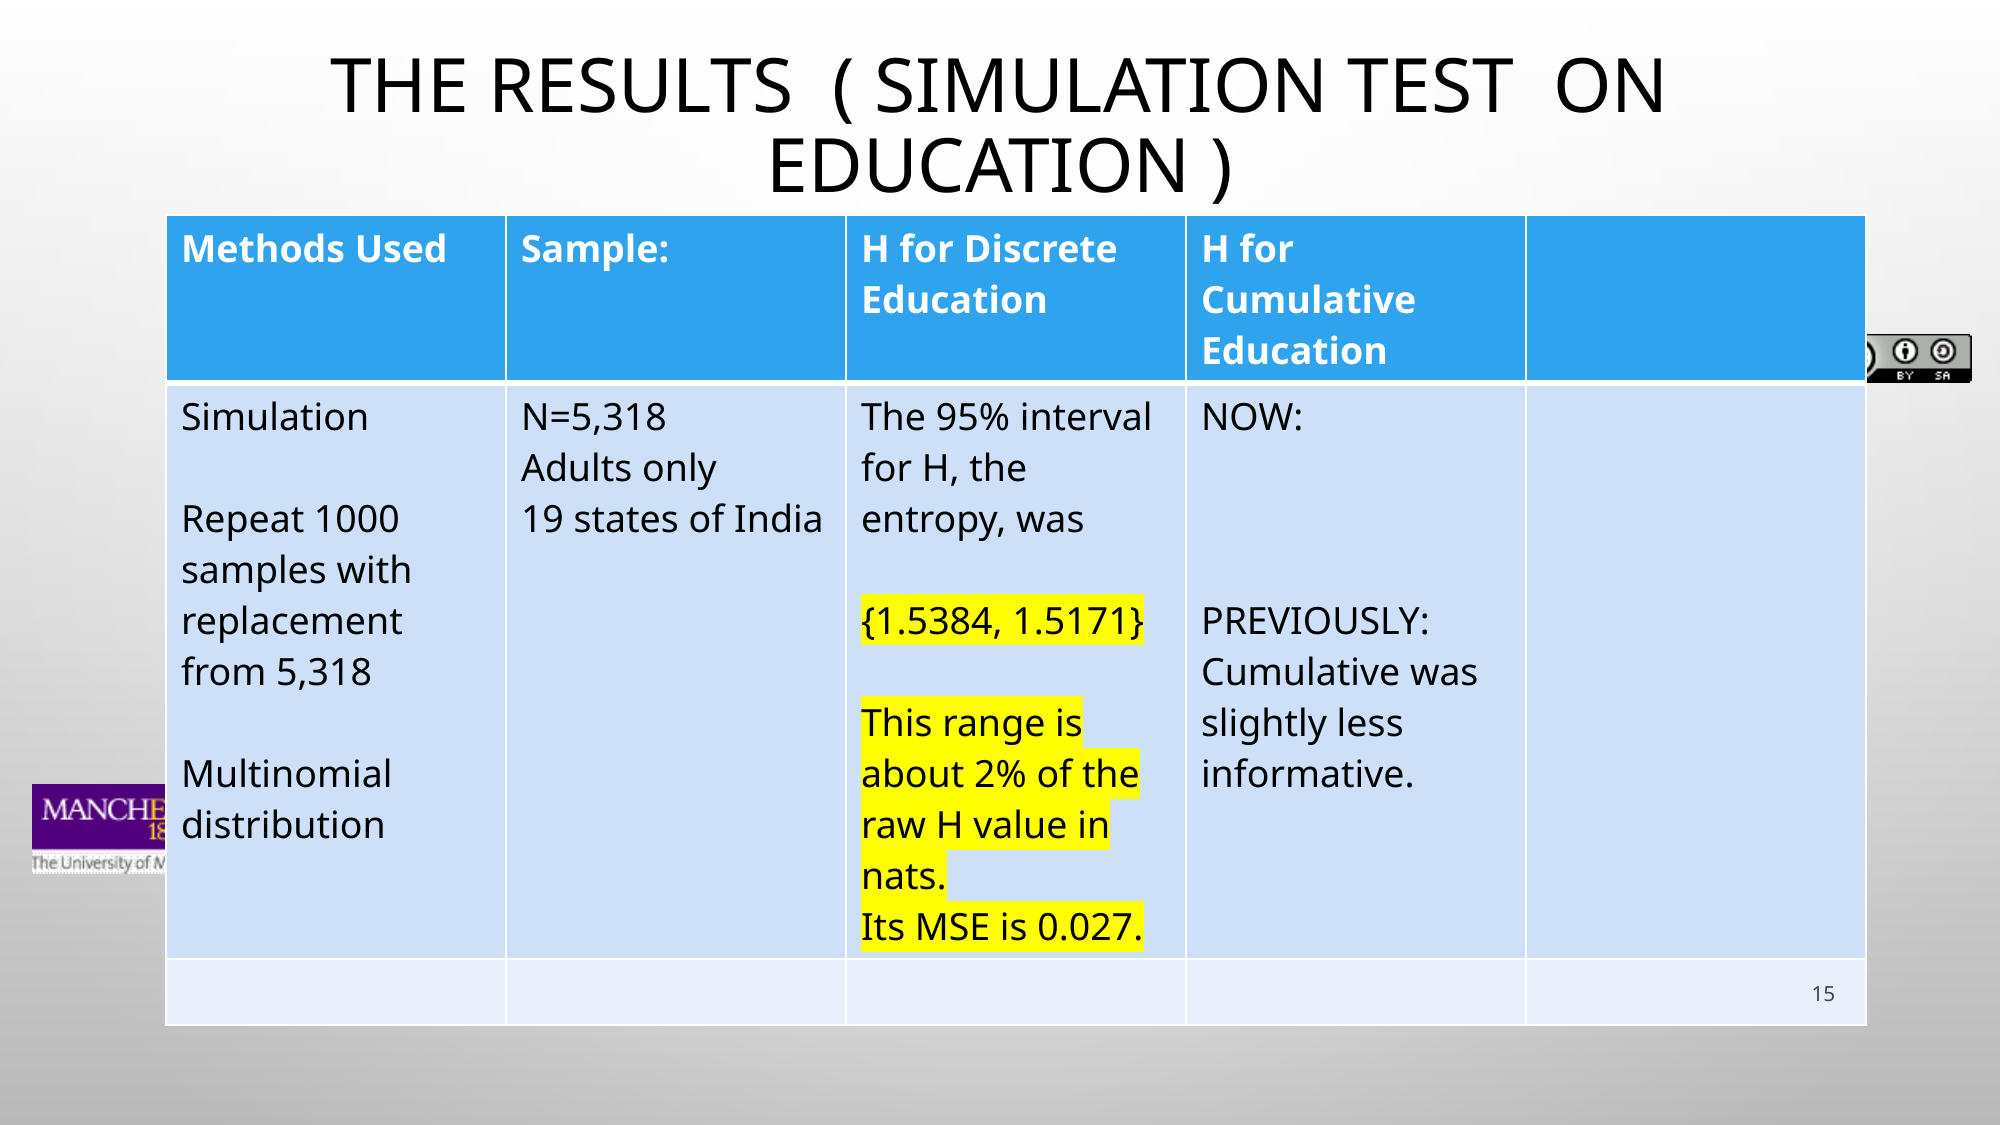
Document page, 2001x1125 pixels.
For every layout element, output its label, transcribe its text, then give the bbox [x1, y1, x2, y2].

table_cell [1527, 386, 1865, 958]
table_header Sample: [507, 216, 845, 380]
picture [0, 0, 2000, 1125]
slide_number 15 [1724, 965, 1851, 1025]
title The results ( Simulation test on education ) [99, 25, 1900, 231]
table_cell [167, 960, 505, 1024]
table_cell [1187, 960, 1525, 1024]
table_cell NOW: PREVIOUSLY: Cumulative was slightly less informative. [1187, 386, 1525, 958]
table_header H for Discrete Education [847, 216, 1185, 380]
table_header H for Cumulative Education [1187, 216, 1525, 380]
table_header Methods Used [167, 216, 505, 380]
table_cell Simulation Repeat 1000 samples with replacement from 5,318 Multinomial distribution [167, 386, 505, 958]
table_cell The 95% interval for H, the entropy, was {1.5384, 1.5171} This range is about 2% of the raw H value in nats. Its MSE is 0.027. [847, 386, 1185, 958]
table_cell [847, 960, 1185, 1024]
table_cell [1527, 960, 1865, 1024]
table_header [1527, 216, 1865, 380]
table_cell [507, 960, 845, 1024]
table_cell N=5,318 Adults only 19 states of India [507, 386, 845, 958]
